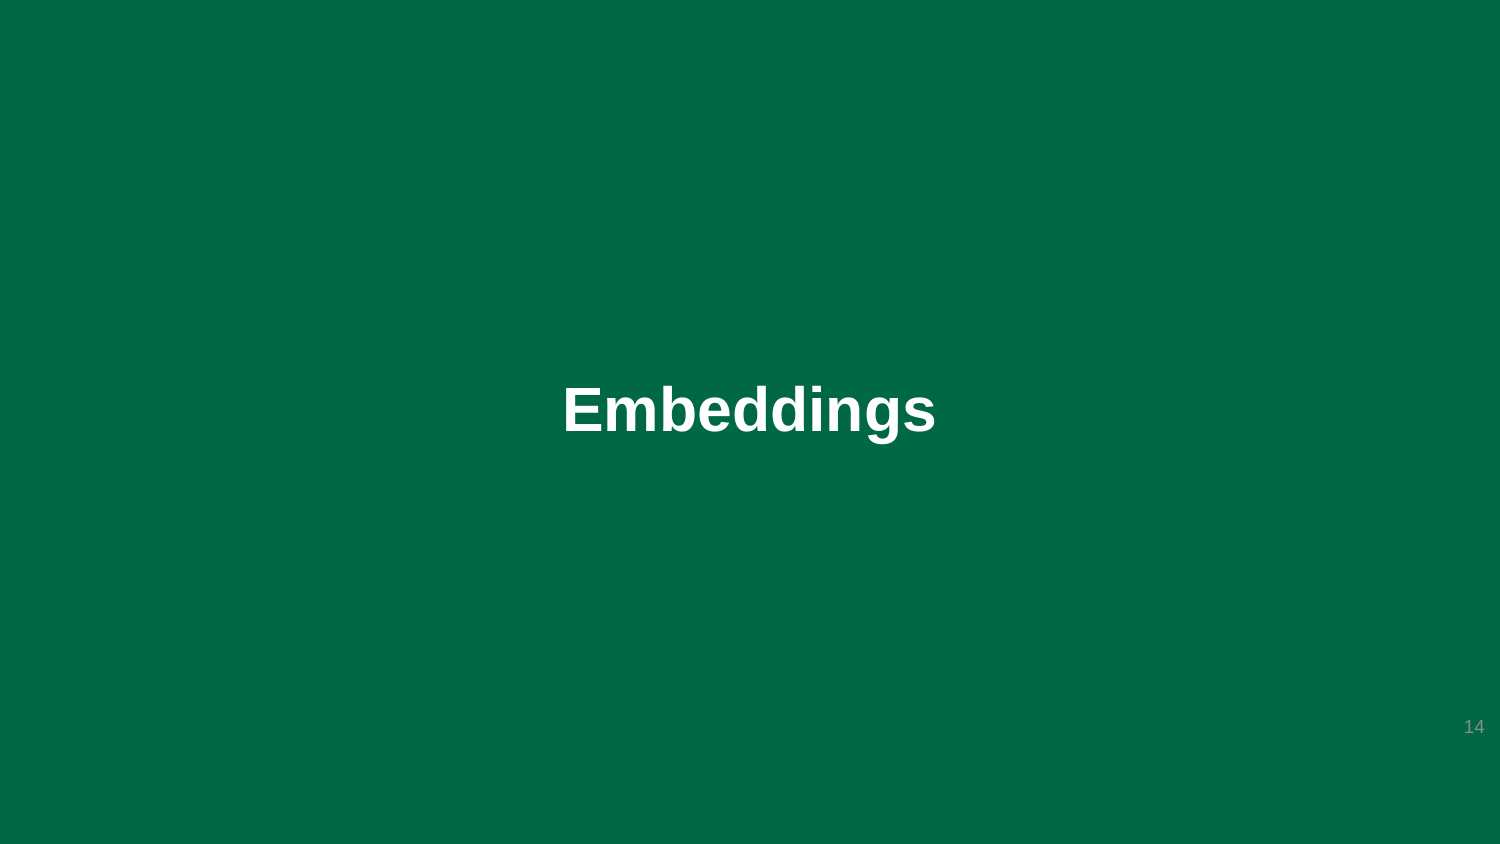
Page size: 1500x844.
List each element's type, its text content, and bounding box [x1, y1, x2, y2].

title Embeddings [103, 329, 1397, 493]
slide_number 14 [1149, 703, 1500, 749]
